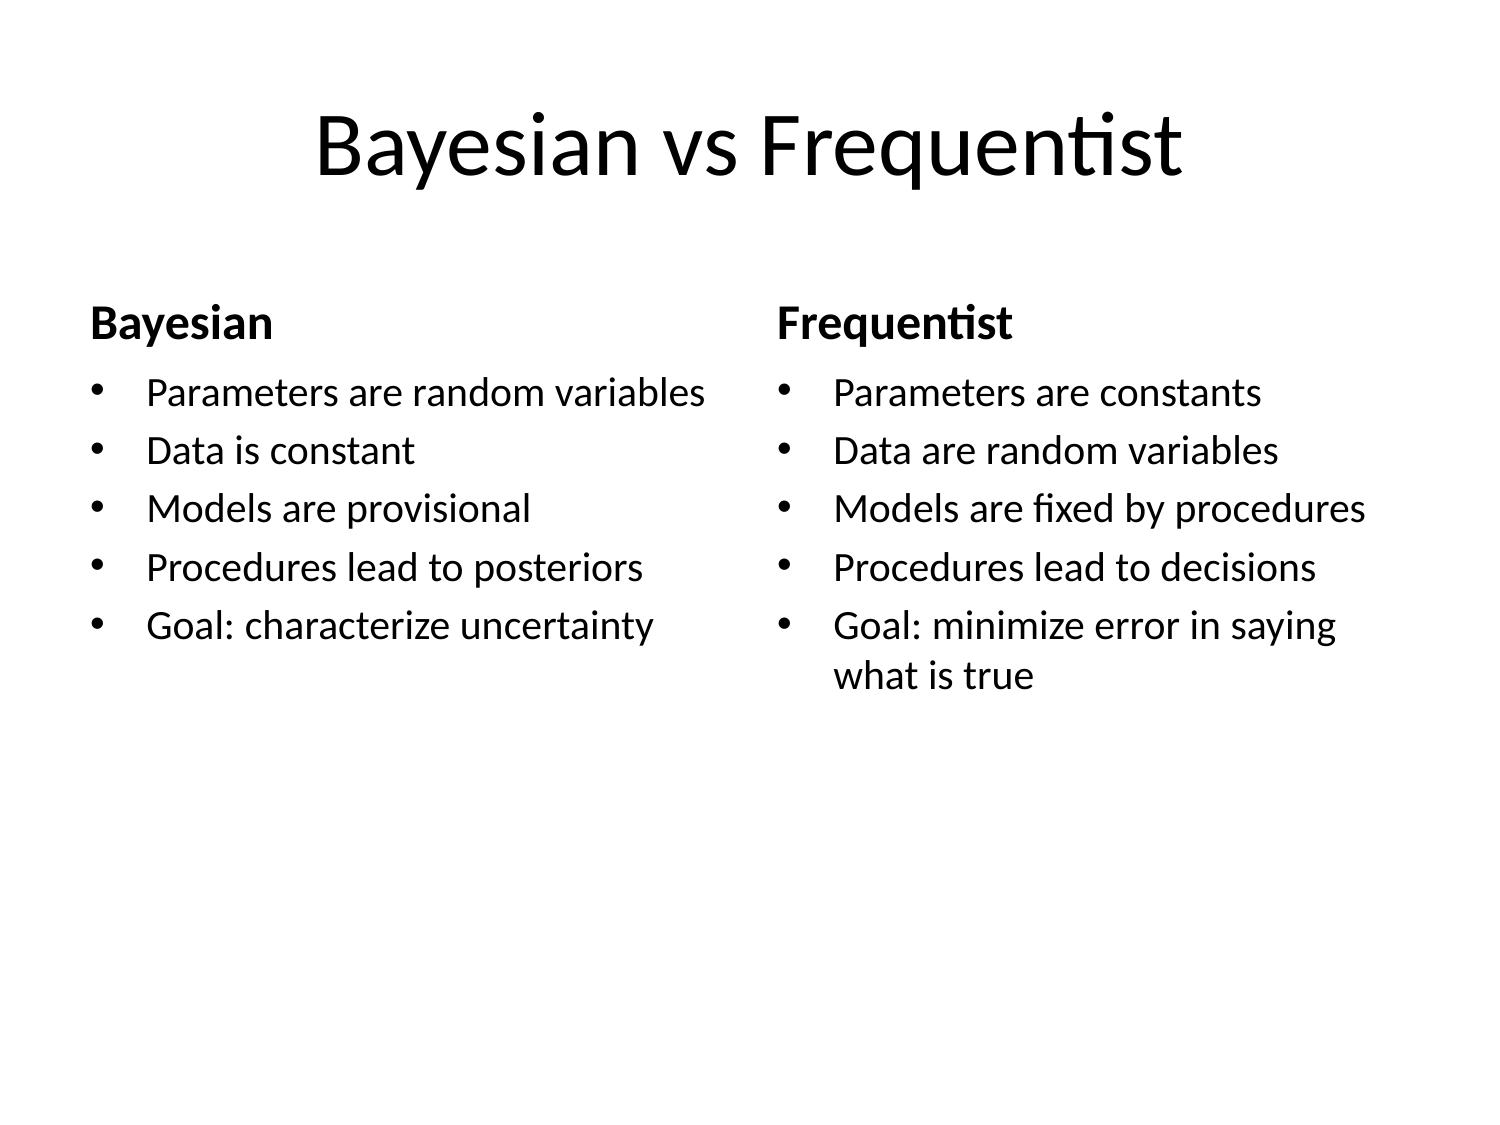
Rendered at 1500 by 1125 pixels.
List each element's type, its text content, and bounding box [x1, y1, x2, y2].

list Parameters are constants Data are random variables Models are fixed by procedures Procedures lead to decisions Goal: minimize error in saying what is true [761, 356, 1425, 1005]
list Frequentist [761, 251, 1425, 356]
list Bayesian [75, 251, 738, 356]
list Parameters are random variables Data is constant Models are provisional Procedures lead to posteriors Goal: characterize uncertainty [75, 356, 738, 1005]
title Bayesian vs Frequentist [75, 45, 1425, 233]
